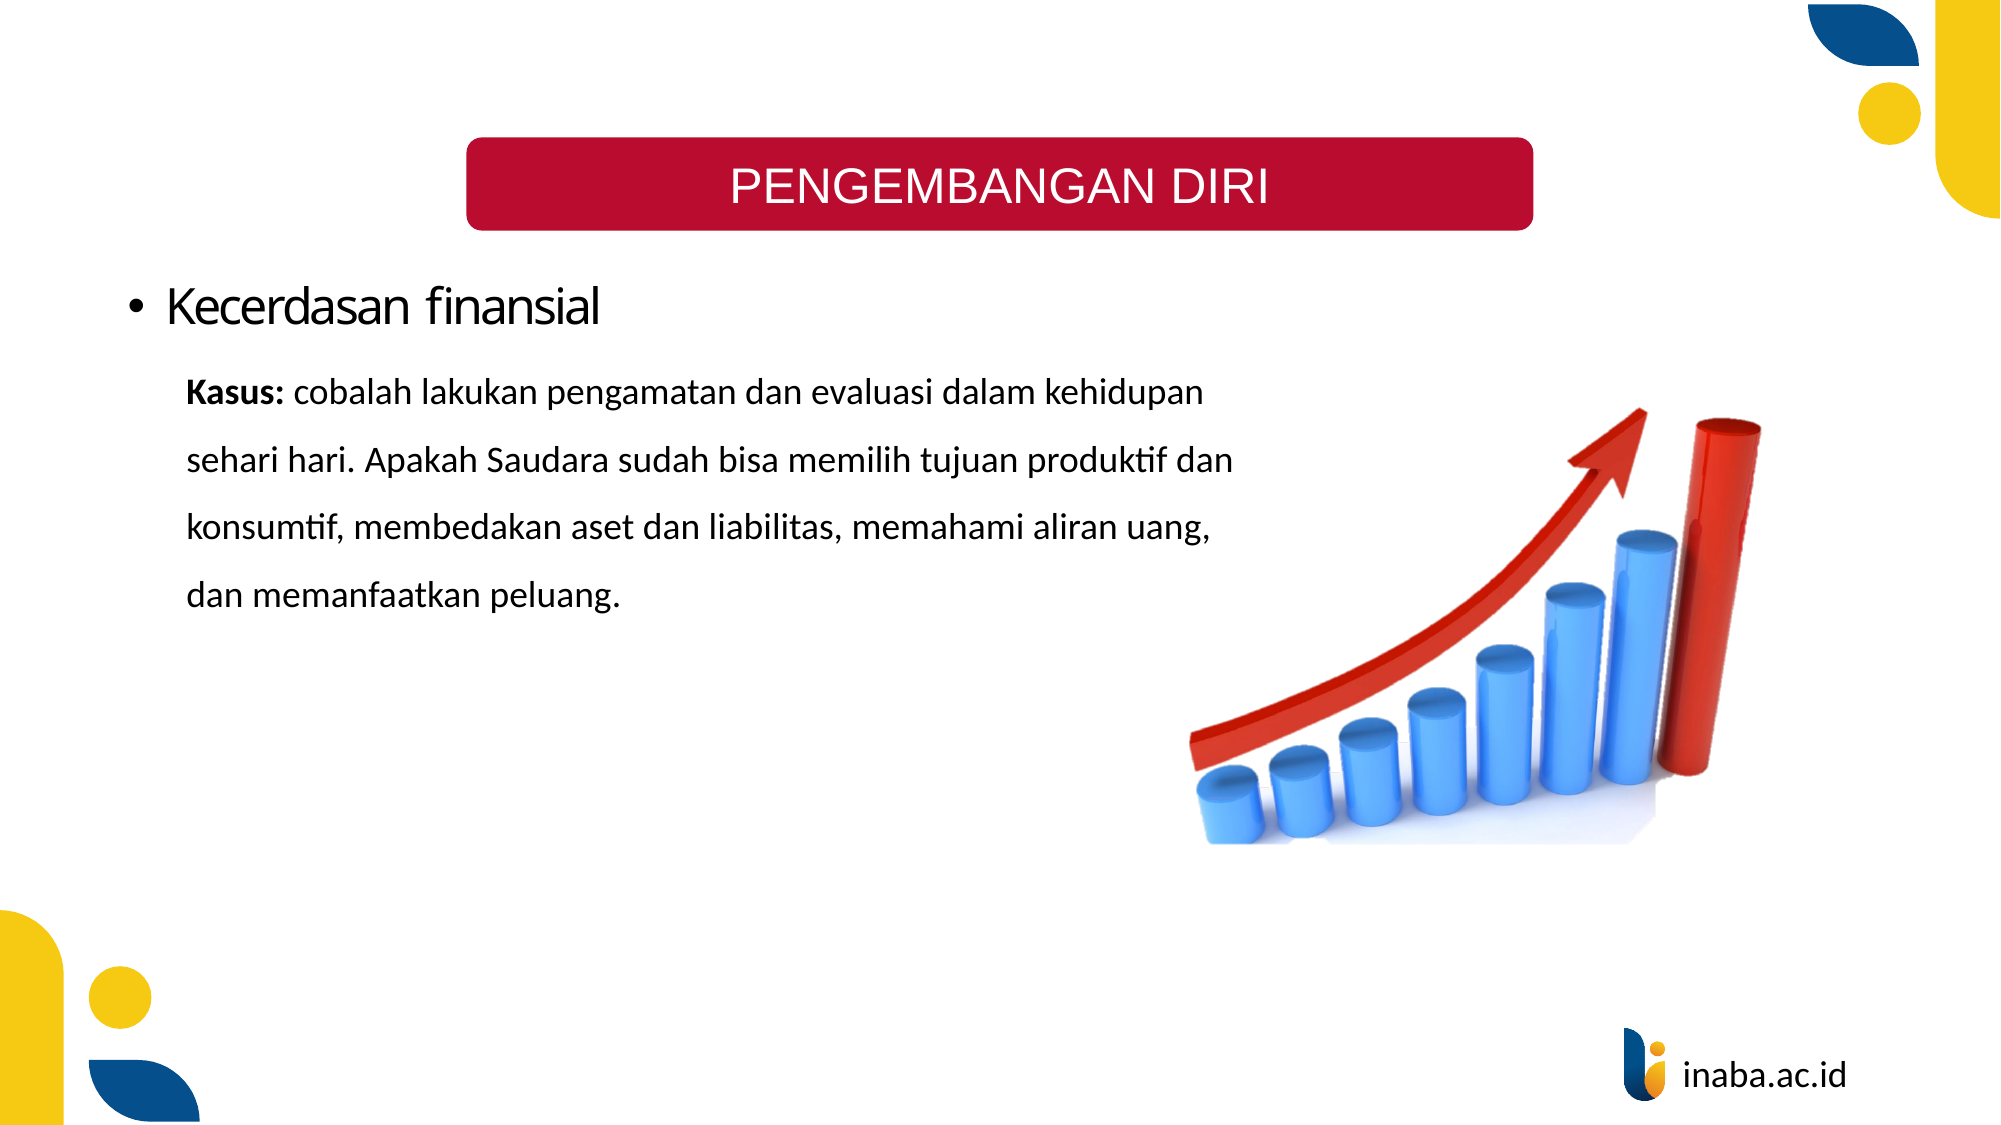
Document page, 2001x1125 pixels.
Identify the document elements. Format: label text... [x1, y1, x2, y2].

picture [1624, 1028, 1665, 1101]
text_box Kasus: cobalah lakukan pengamatan dan evaluasi dalam kehidupan sehari hari. Apakah Saudara sudah bisa memilih tujuan produktif dan konsumtif, membedakan aset dan liabilitas, memahami aliran uang, dan memanfaatkan peluang. [171, 337, 1288, 622]
picture [1162, 387, 1796, 863]
text_box Kecerdasan finansial [125, 272, 1796, 335]
text_box PENGEMBANGAN DIRI [465, 136, 1535, 232]
